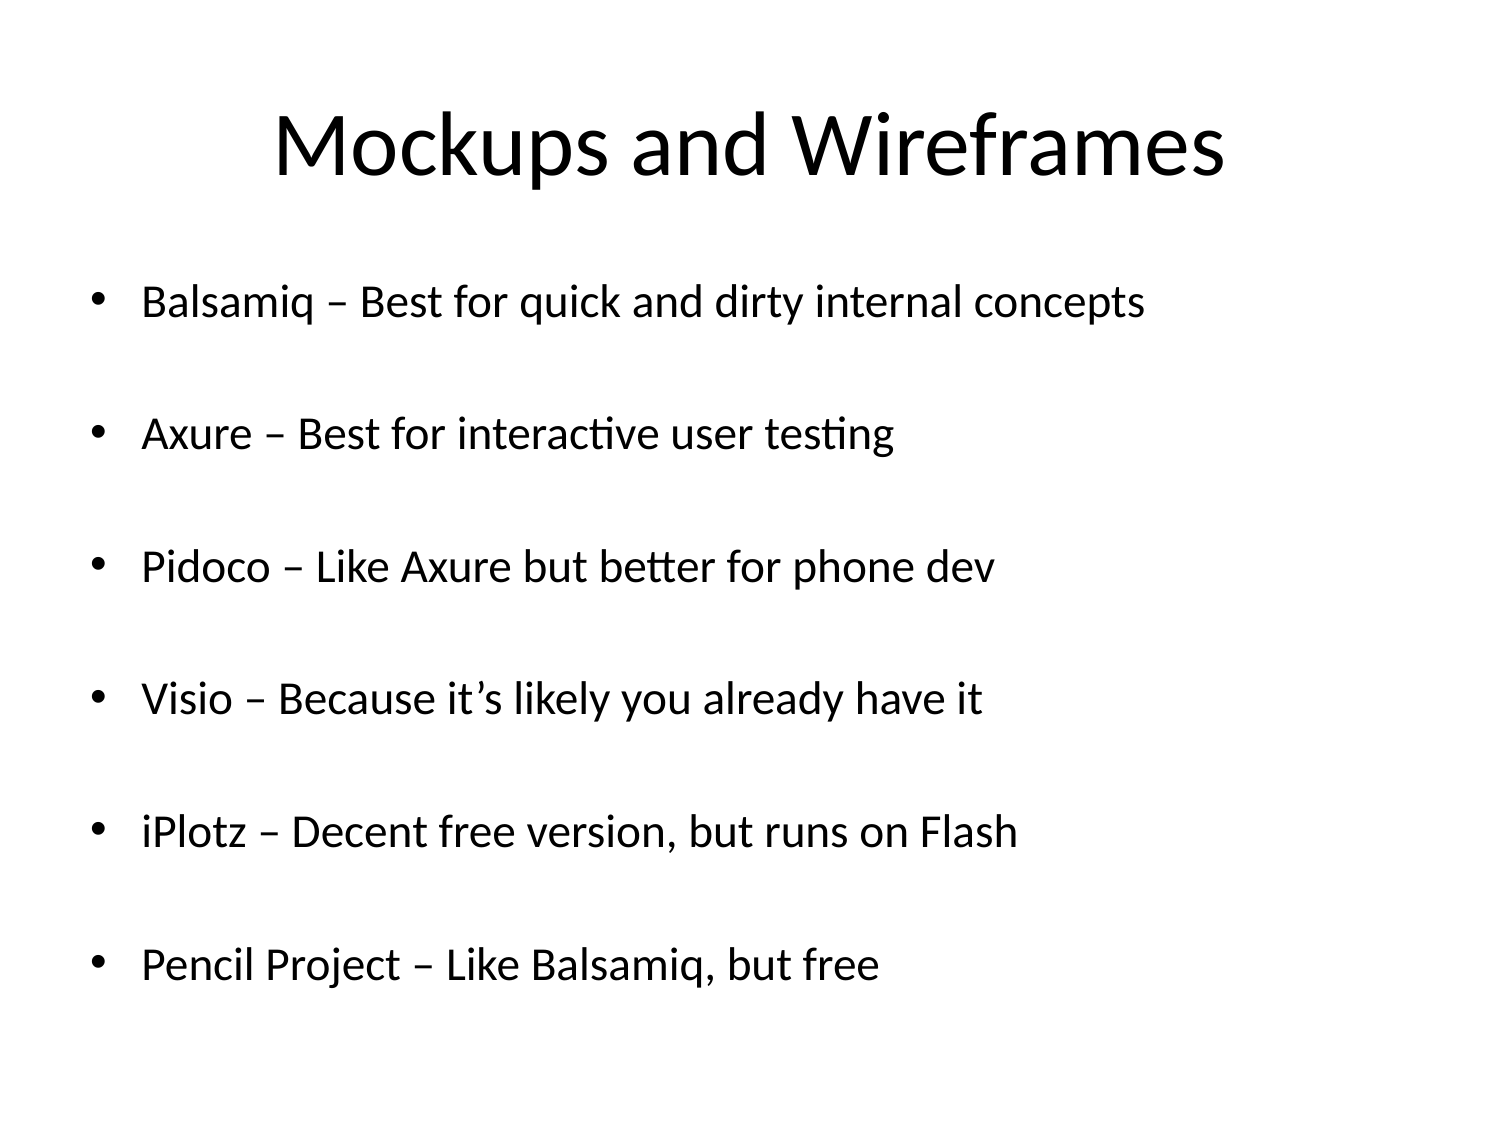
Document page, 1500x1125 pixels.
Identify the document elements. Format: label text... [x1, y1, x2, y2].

list Balsamiq – Best for quick and dirty internal concepts Axure – Best for interactive user testing Pidoco – Like Axure but better for phone dev Visio – Because it’s likely you already have it iPlotz – Decent free version, but runs on Flash Pencil Project – Like Balsamiq, but free [75, 262, 1425, 1005]
title Mockups and Wireframes [75, 45, 1425, 233]
